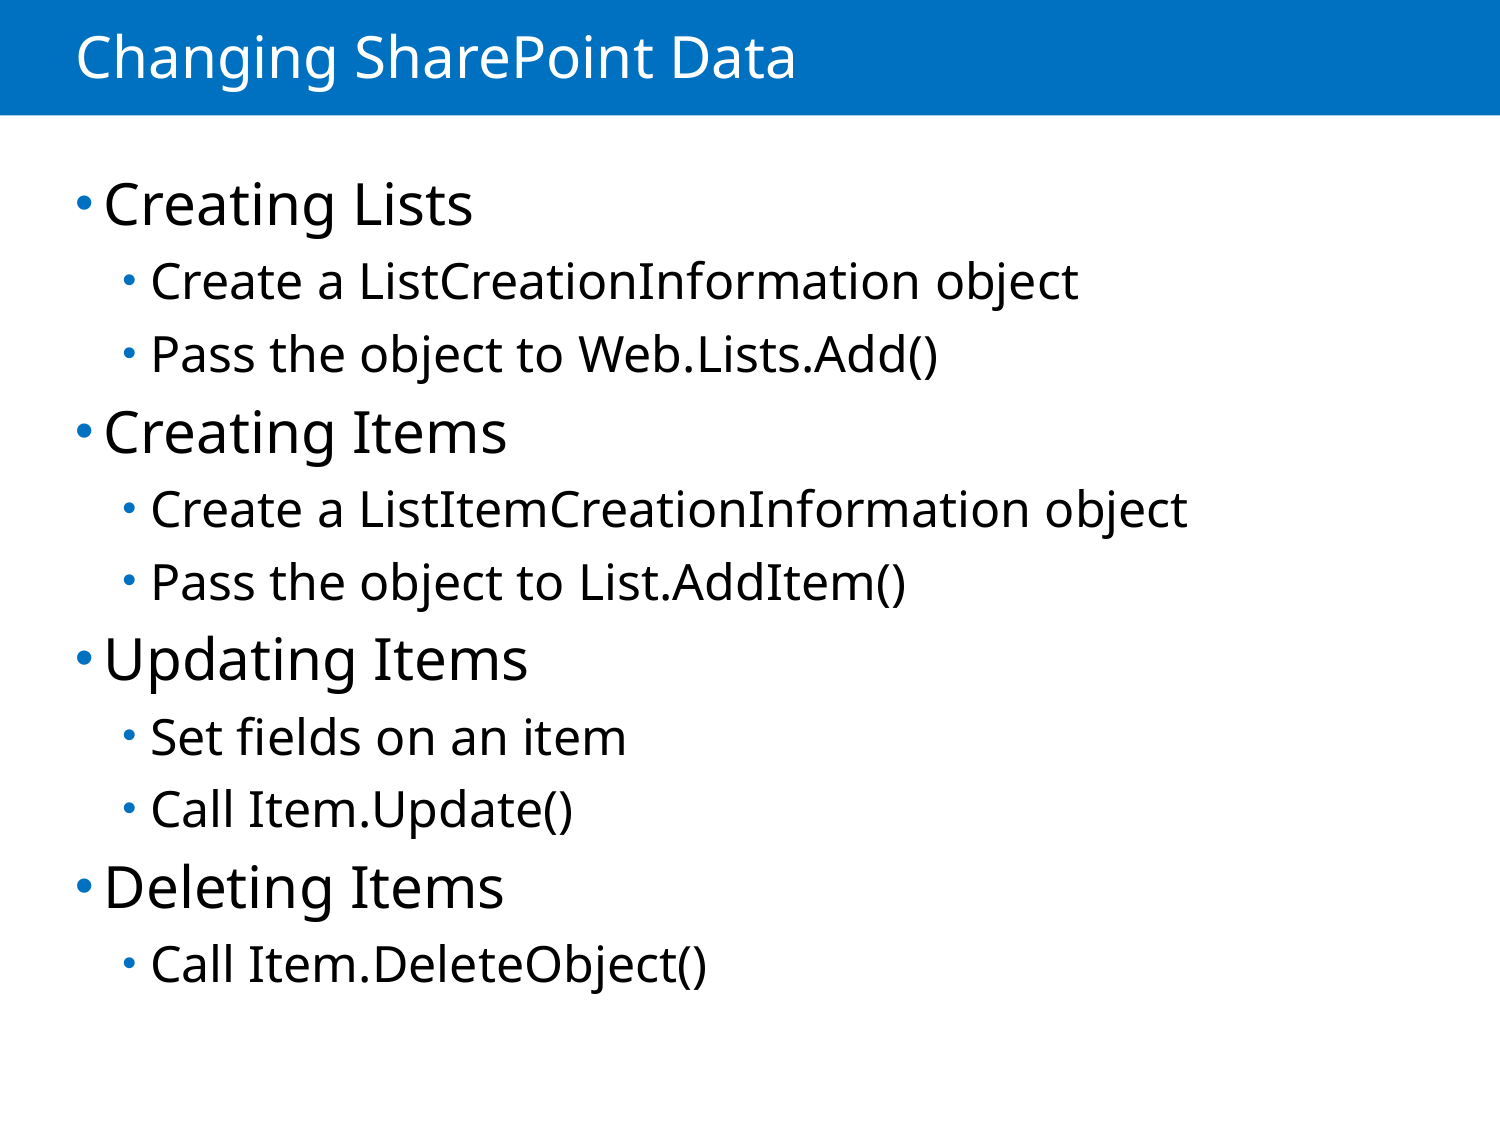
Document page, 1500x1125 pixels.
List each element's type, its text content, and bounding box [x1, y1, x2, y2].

text_box Creating Lists Create a ListCreationInformation object Pass the object to Web.Lists.Add() Creating Items Create a ListItemCreationInformation object Pass the object to List.AddItem() Updating Items Set fields on an item Call Item.Update() Deleting Items Call Item.DeleteObject() [75, 167, 1408, 1012]
title Changing SharePoint Data [75, 0, 1351, 122]
